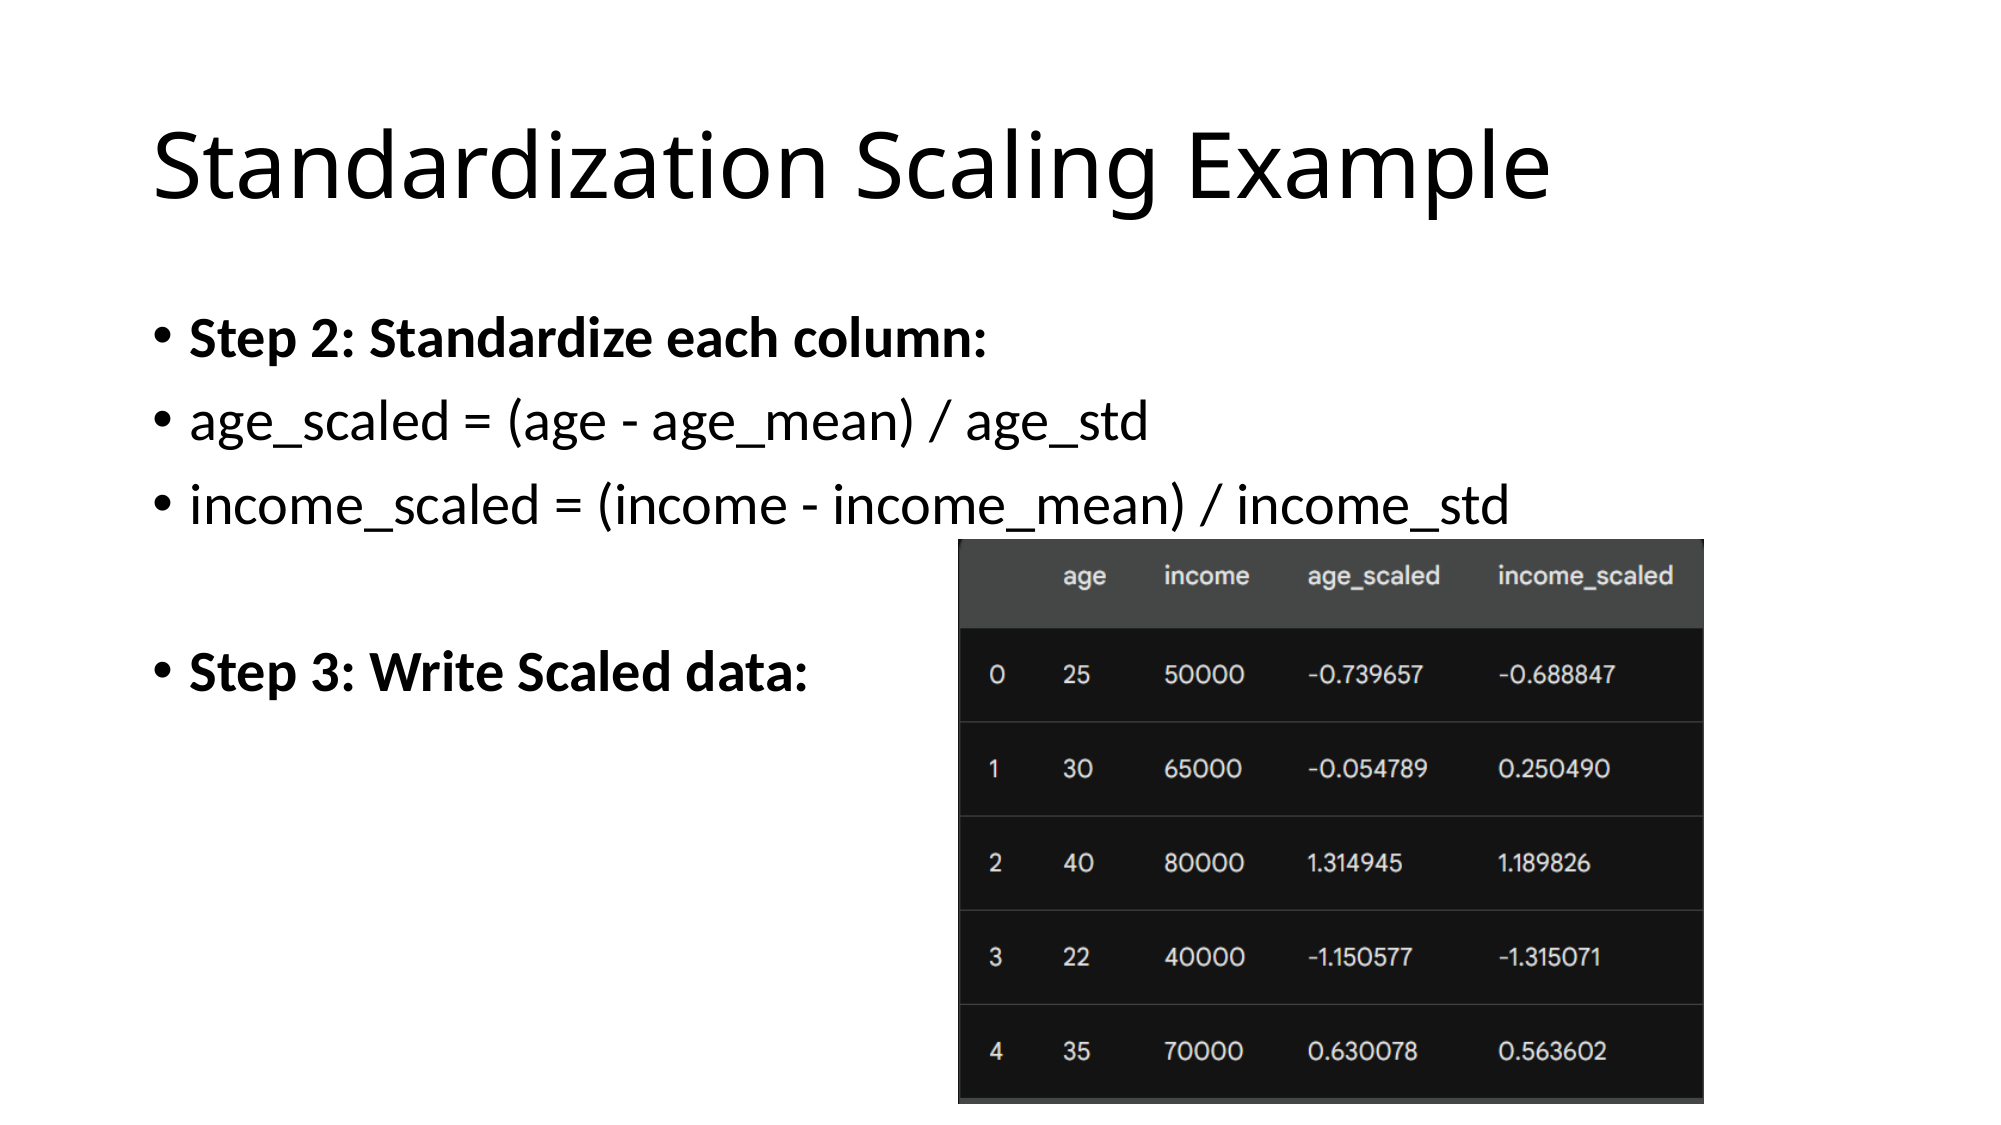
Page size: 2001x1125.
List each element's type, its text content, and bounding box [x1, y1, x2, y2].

title Standardization Scaling Example [137, 59, 1863, 278]
list Step 2: Standardize each column: age_scaled = (age - age_mean) / age_std income_scaled = (income - income_mean) / income_std Step 3: Write Scaled data: [137, 299, 1863, 1014]
picture [958, 539, 1704, 1105]
